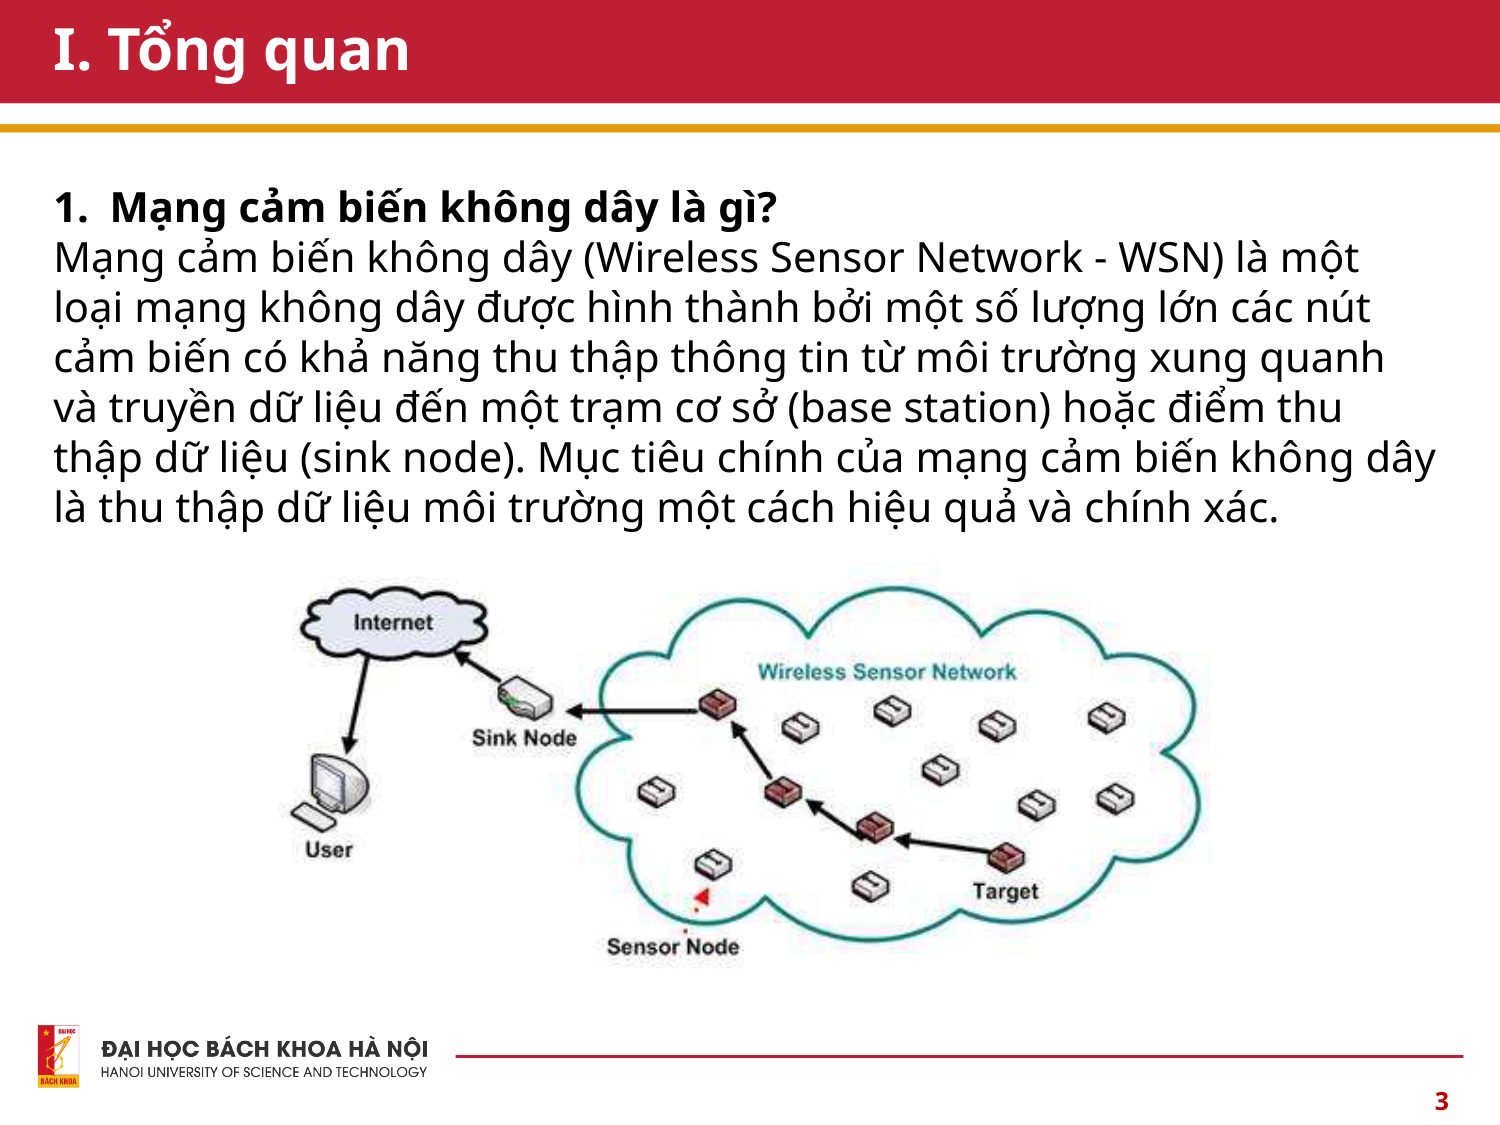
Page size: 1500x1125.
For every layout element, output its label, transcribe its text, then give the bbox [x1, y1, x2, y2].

picture [0, 0, 1500, 1125]
text_box Mạng cảm biến không dây là gì? Mạng cảm biến không dây (Wireless Sensor Network - WSN) là một loại mạng không dây được hình thành bởi một số lượng lớn các nút cảm biến có khả năng thu thập thông tin từ môi trường xung quanh và truyền dữ liệu đến một trạm cơ sở (base station) hoặc điểm thu thập dữ liệu (sink node). Mục tiêu chính của mạng cảm biến không dây là thu thập dữ liệu môi trường một cách hiệu quả và chính xác. [38, 173, 1455, 539]
slide_number 3 [1126, 1078, 1464, 1125]
title I. Tổng quan [38, 12, 1462, 87]
